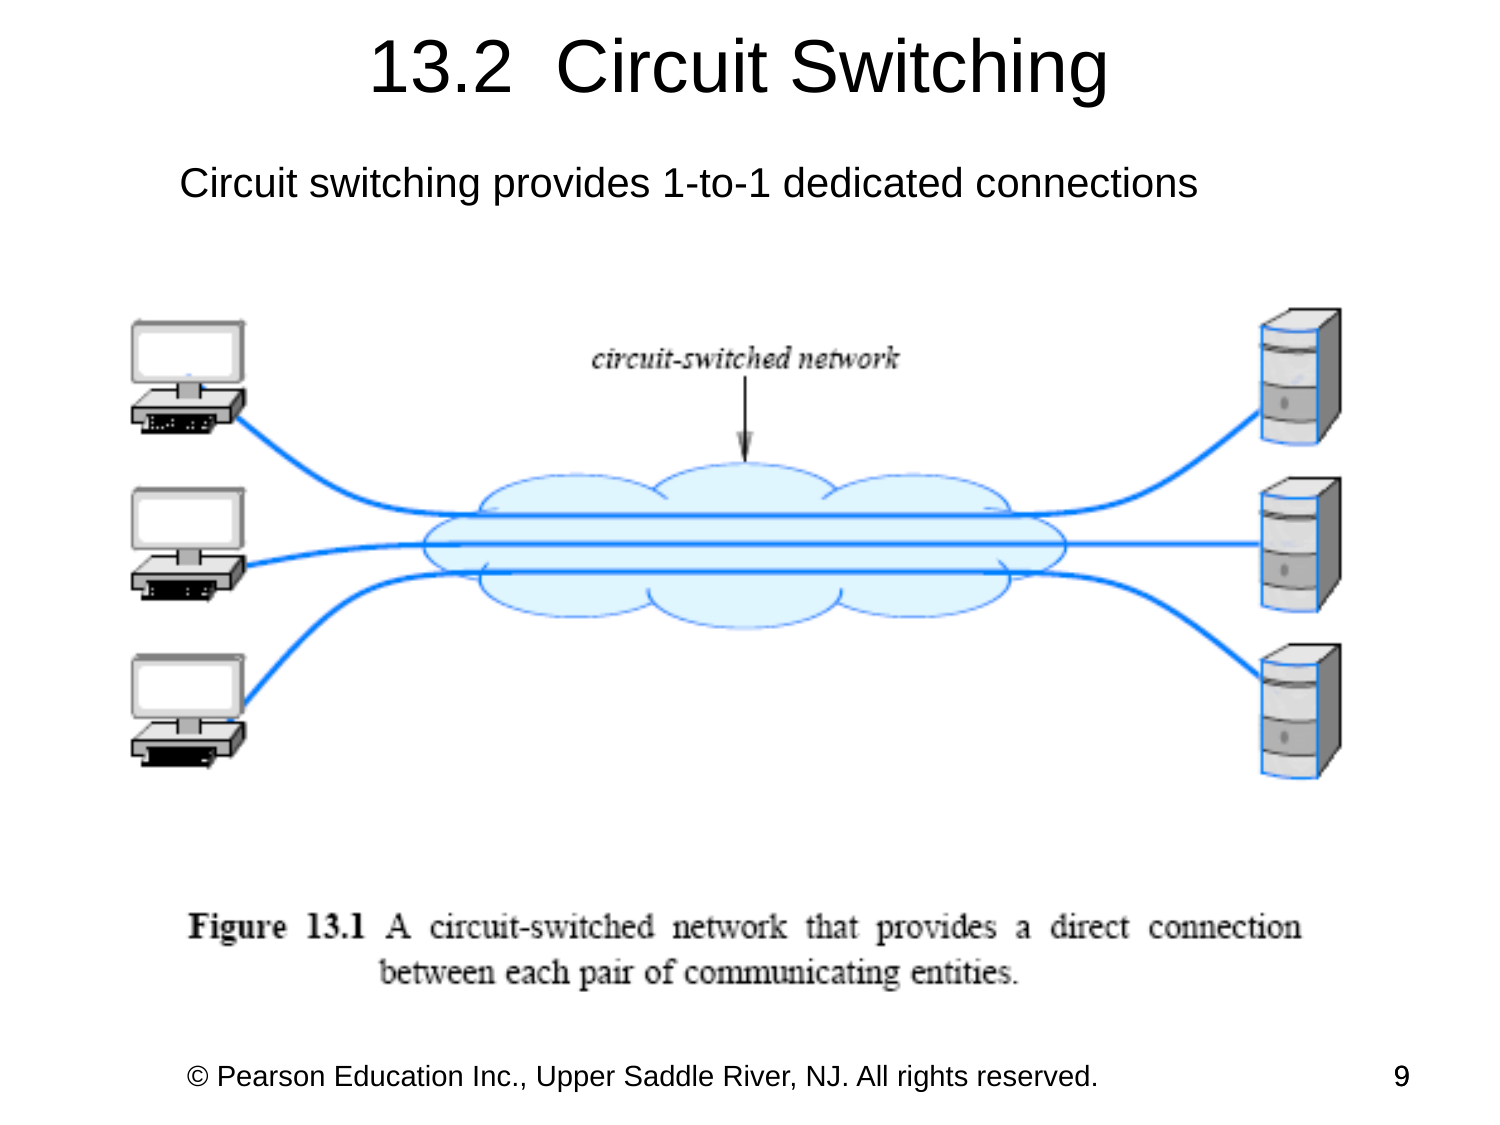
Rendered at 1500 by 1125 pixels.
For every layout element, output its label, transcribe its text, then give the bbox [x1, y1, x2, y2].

text_box Circuit switching provides 1-to-1 dedicated connections [164, 148, 1311, 213]
picture [99, 281, 1376, 1051]
text_box © Pearson Education Inc., Upper Saddle River, NJ. All rights reserved. [87, 1050, 1200, 1103]
slide_number 9 [1224, 1049, 1426, 1103]
title 13.2 Circuit Switching [37, 0, 1463, 125]
